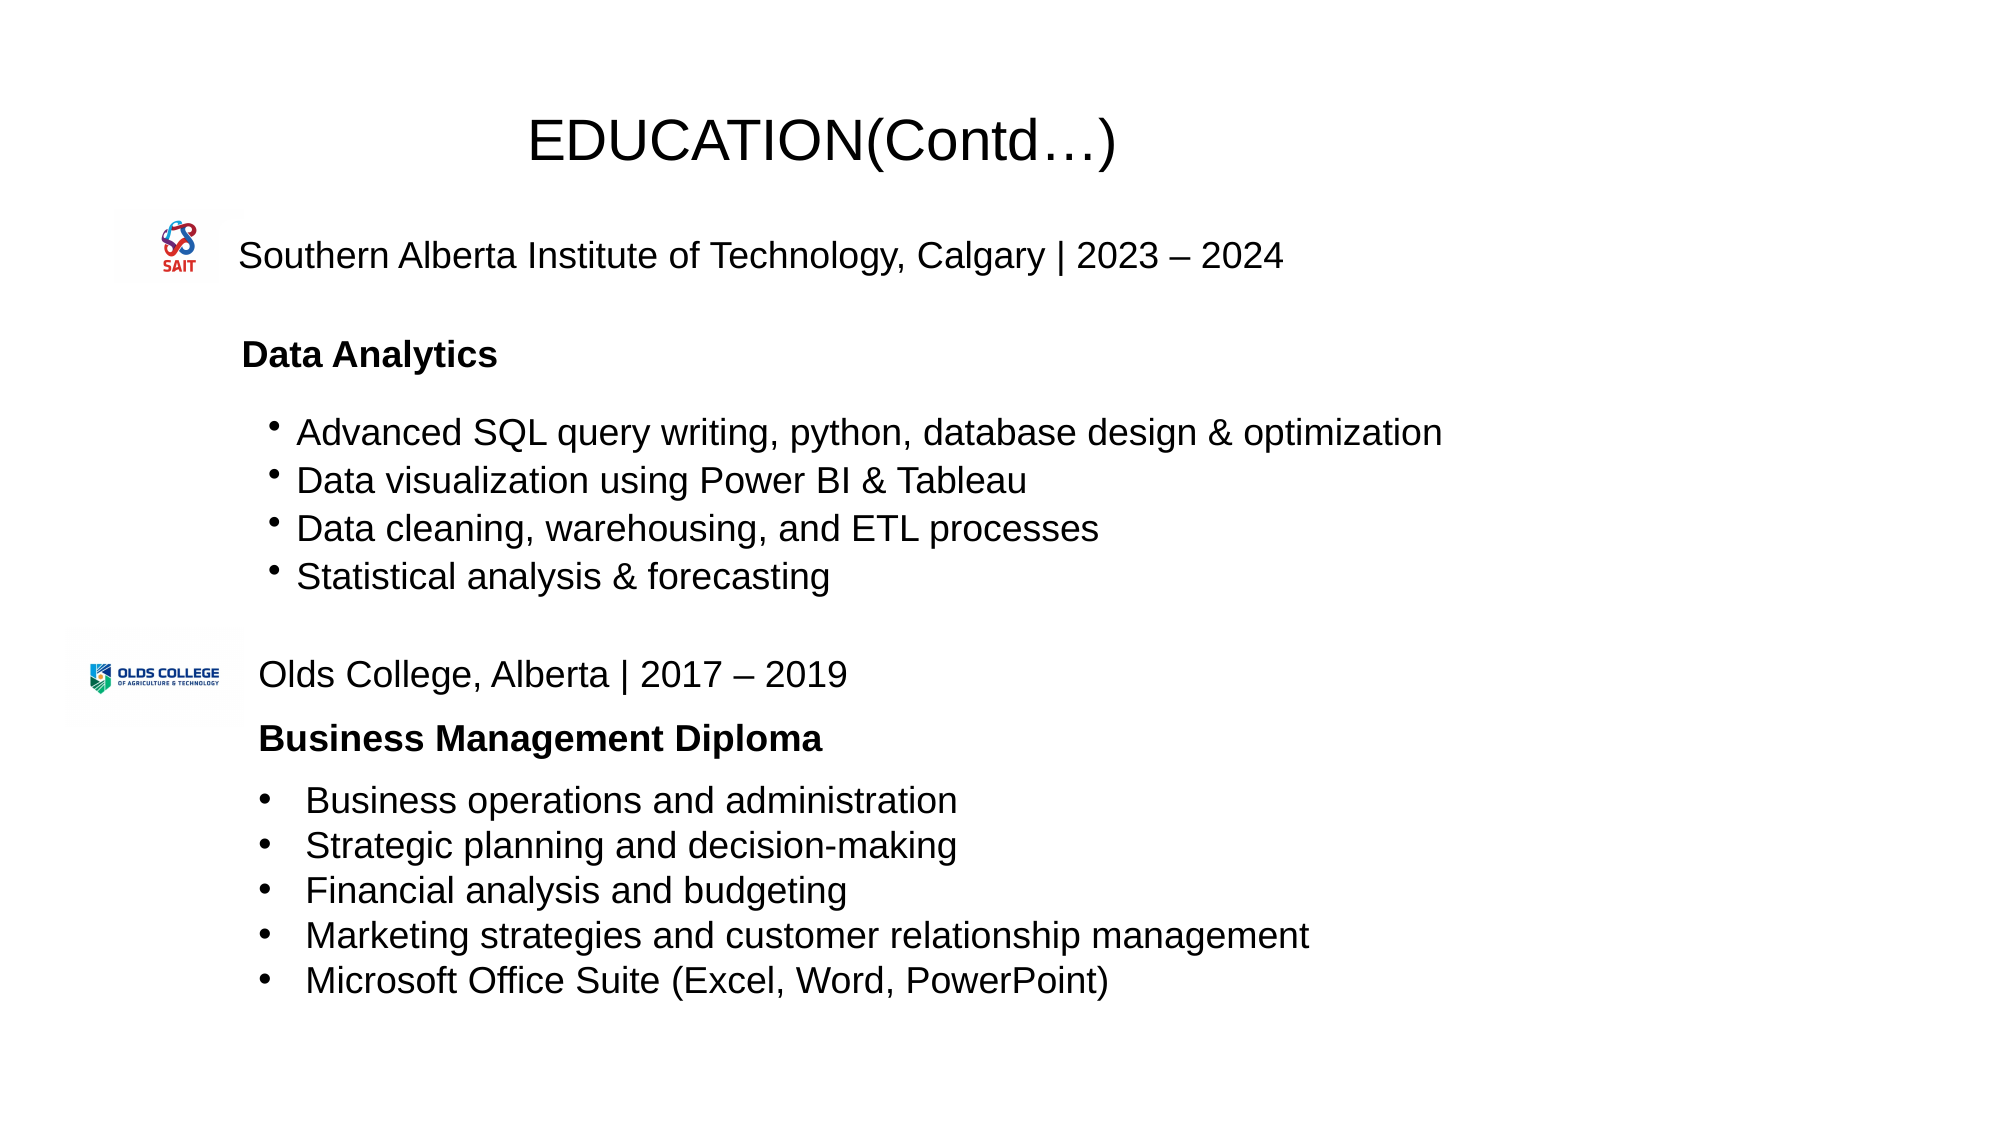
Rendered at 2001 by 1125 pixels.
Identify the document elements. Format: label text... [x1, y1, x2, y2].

picture [114, 209, 245, 283]
picture [65, 626, 245, 727]
text_box EDUCATION(Contd…) [512, 95, 1143, 180]
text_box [219, 215, 1734, 606]
text_box Olds College, Alberta | 2017 – 2019 Business Management Diploma Business operations and administration Strategic planning and decision-making Financial analysis and budgeting Marketing strategies and customer relationship management Microsoft Office Suite (Excel, Word, PowerPoint) [243, 639, 1404, 1057]
